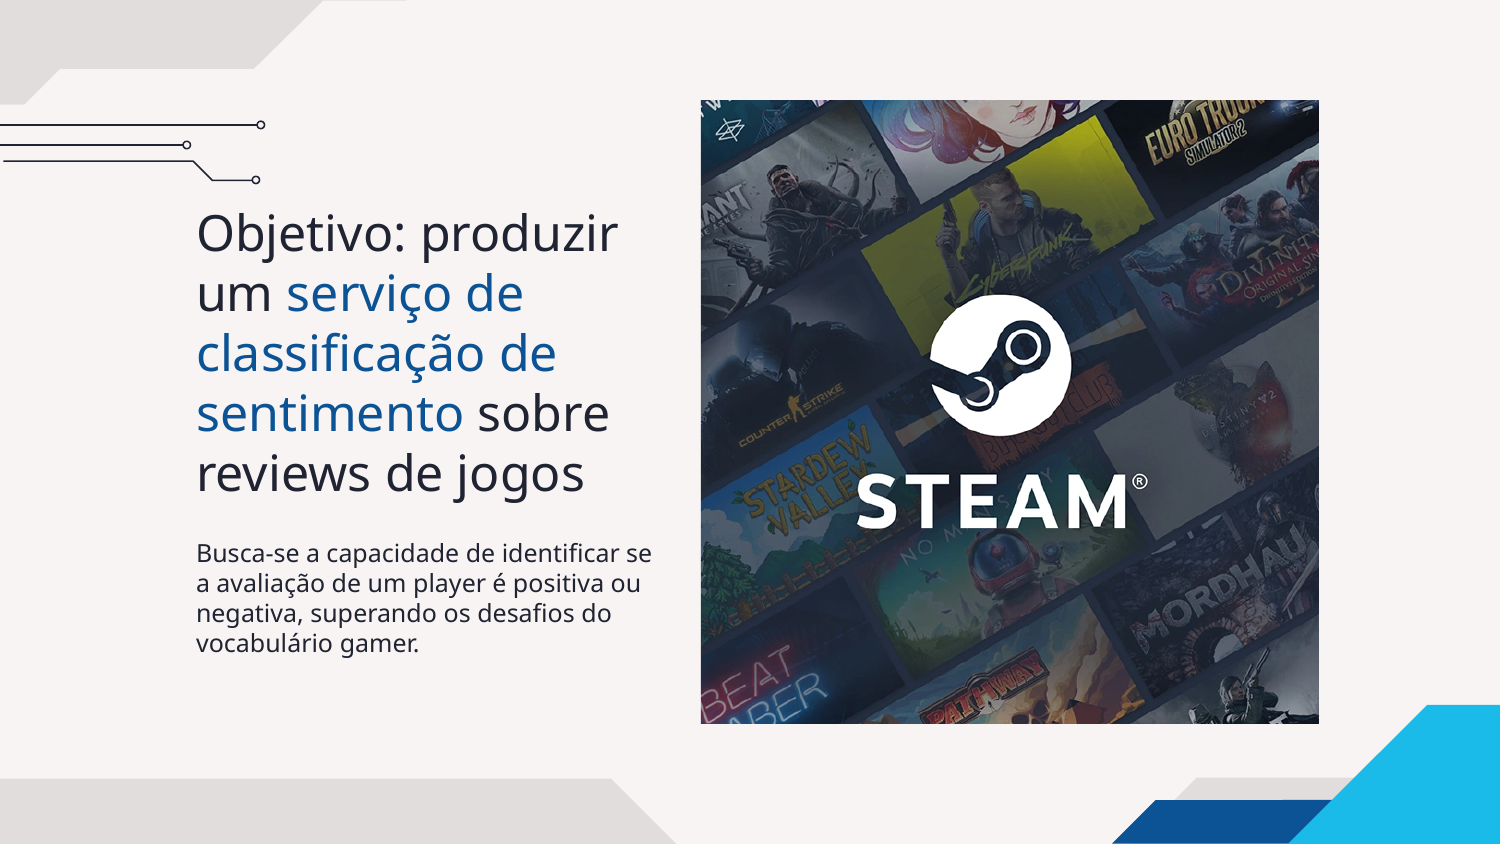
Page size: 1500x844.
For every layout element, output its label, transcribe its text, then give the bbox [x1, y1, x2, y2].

title Objetivo: produzir um serviço de classificação de sentimento sobre reviews de jogos [181, 244, 695, 517]
picture [700, 100, 1320, 724]
subtitle Busca-se a capacidade de identificar se a avaliação de um player é positiva ou negativa, superando os desafios do vocabulário gamer. [181, 522, 688, 650]
